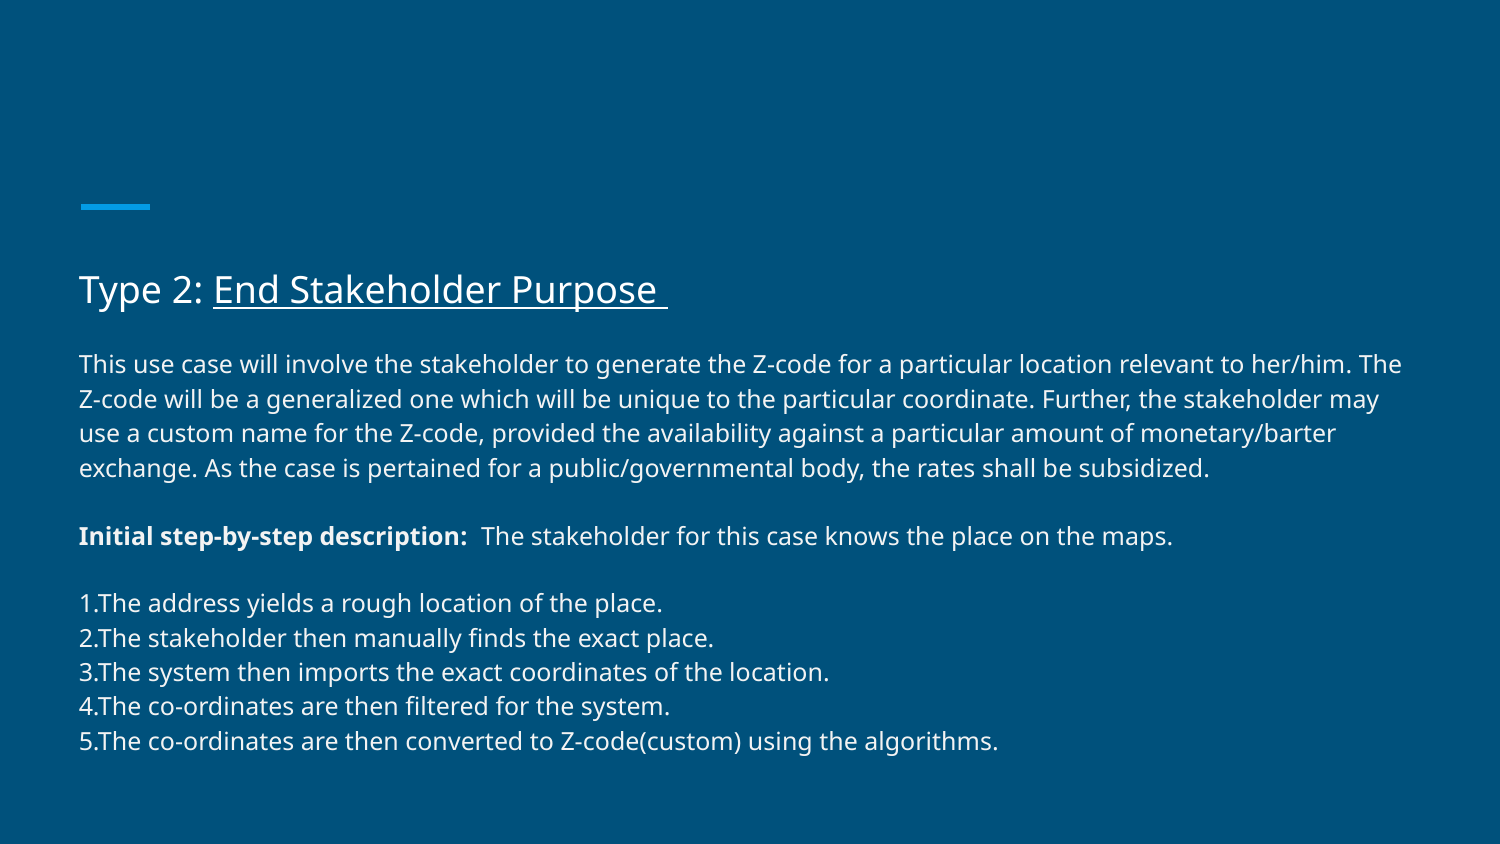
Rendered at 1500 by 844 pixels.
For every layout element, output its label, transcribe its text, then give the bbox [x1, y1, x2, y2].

list Type 2: End Stakeholder Purpose This use case will involve the stakeholder to generate the Z-code for a particular location relevant to her/him. The Z-code will be a generalized one which will be unique to the particular coordinate. Further, the stakeholder may use a custom name for the Z-code, provided the availability against a particular amount of monetary/barter exchange. As the case is pertained for a public/governmental body, the rates shall be subsidized. Initial step-by-step description: The stakeholder for this case knows the place on the maps. 1.The address yields a rough location of the place. 2.The stakeholder then manually finds the exact place. 3.The system then imports the exact coordinates of the location. 4.The co-ordinates are then filtered for the system. 5.The co-ordinates are then converted to Z-code(custom) using the algorithms. [63, 244, 1437, 829]
